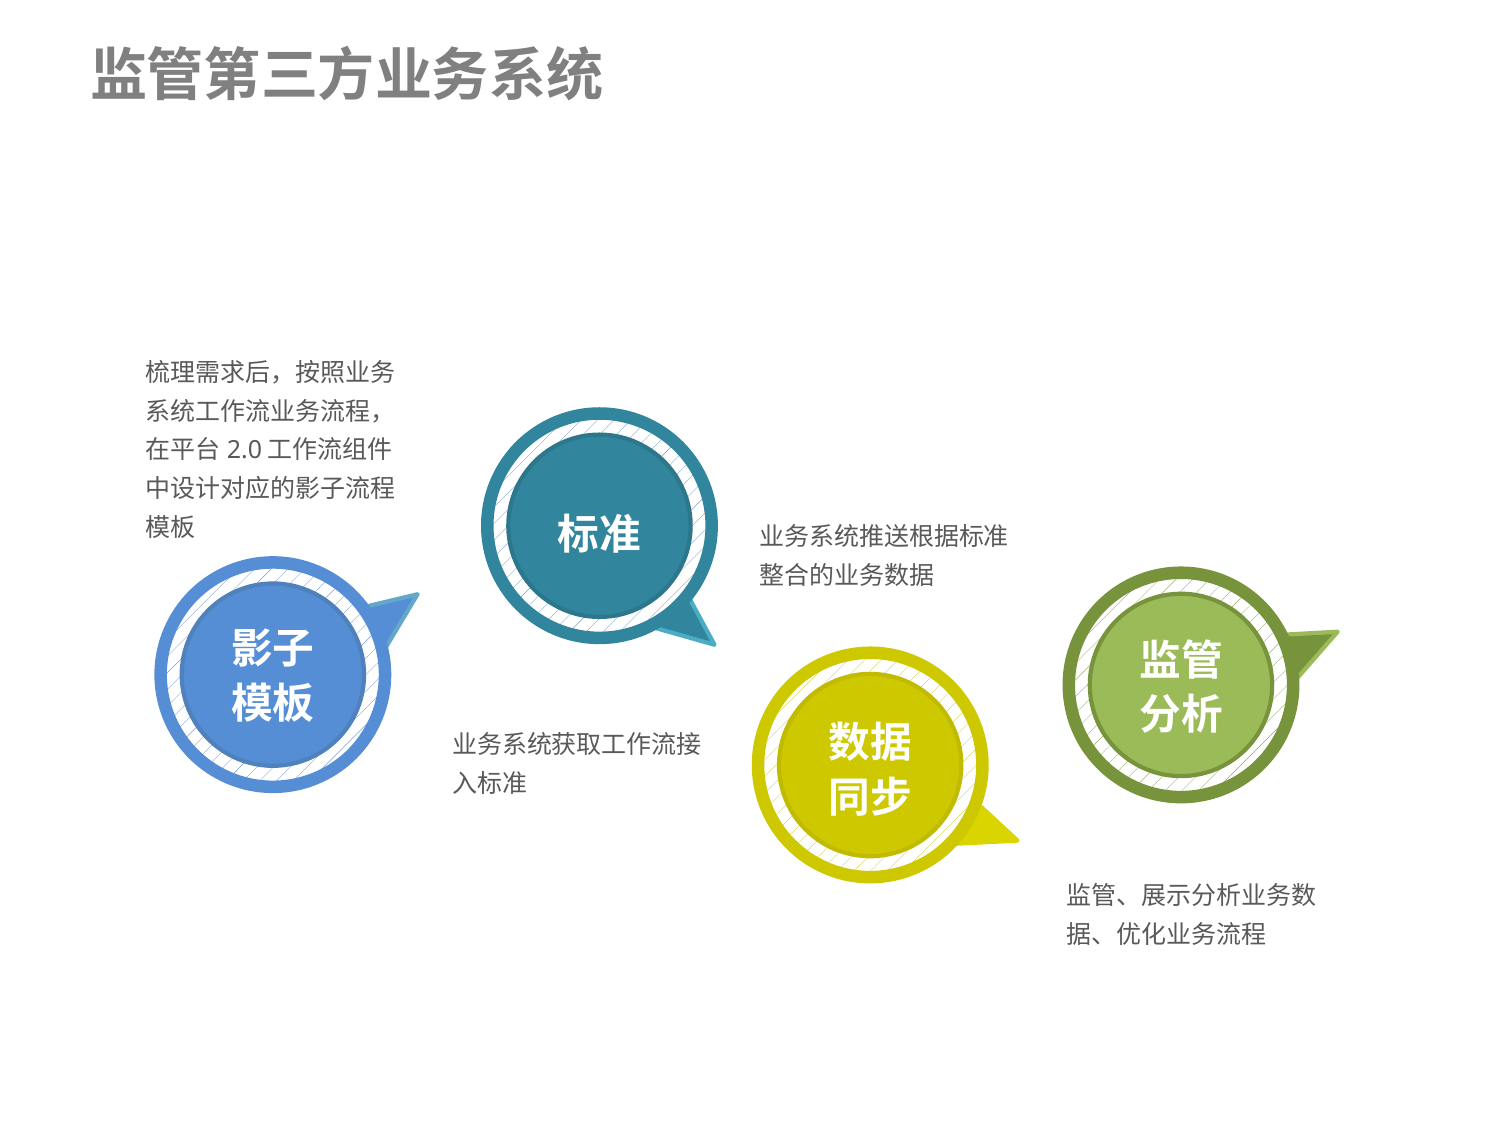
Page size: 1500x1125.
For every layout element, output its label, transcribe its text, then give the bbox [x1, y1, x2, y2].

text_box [472, 431, 736, 657]
title 监管第三方业务系统 [75, 30, 1425, 115]
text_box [160, 562, 424, 788]
text_box 业务系统推送根据标准整合的业务数据 [744, 503, 1046, 597]
text_box 监管、展示分析业务数据、优化业务流程 [1051, 863, 1353, 956]
text_box 业务系统获取工作流接入标准 [437, 712, 739, 806]
text_box 梳理需求后，按照业务系统工作流业务流程，在平台2.0工作流组件中设计对应的影子流程模板 [131, 339, 432, 550]
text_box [1068, 575, 1332, 801]
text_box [749, 668, 1013, 894]
